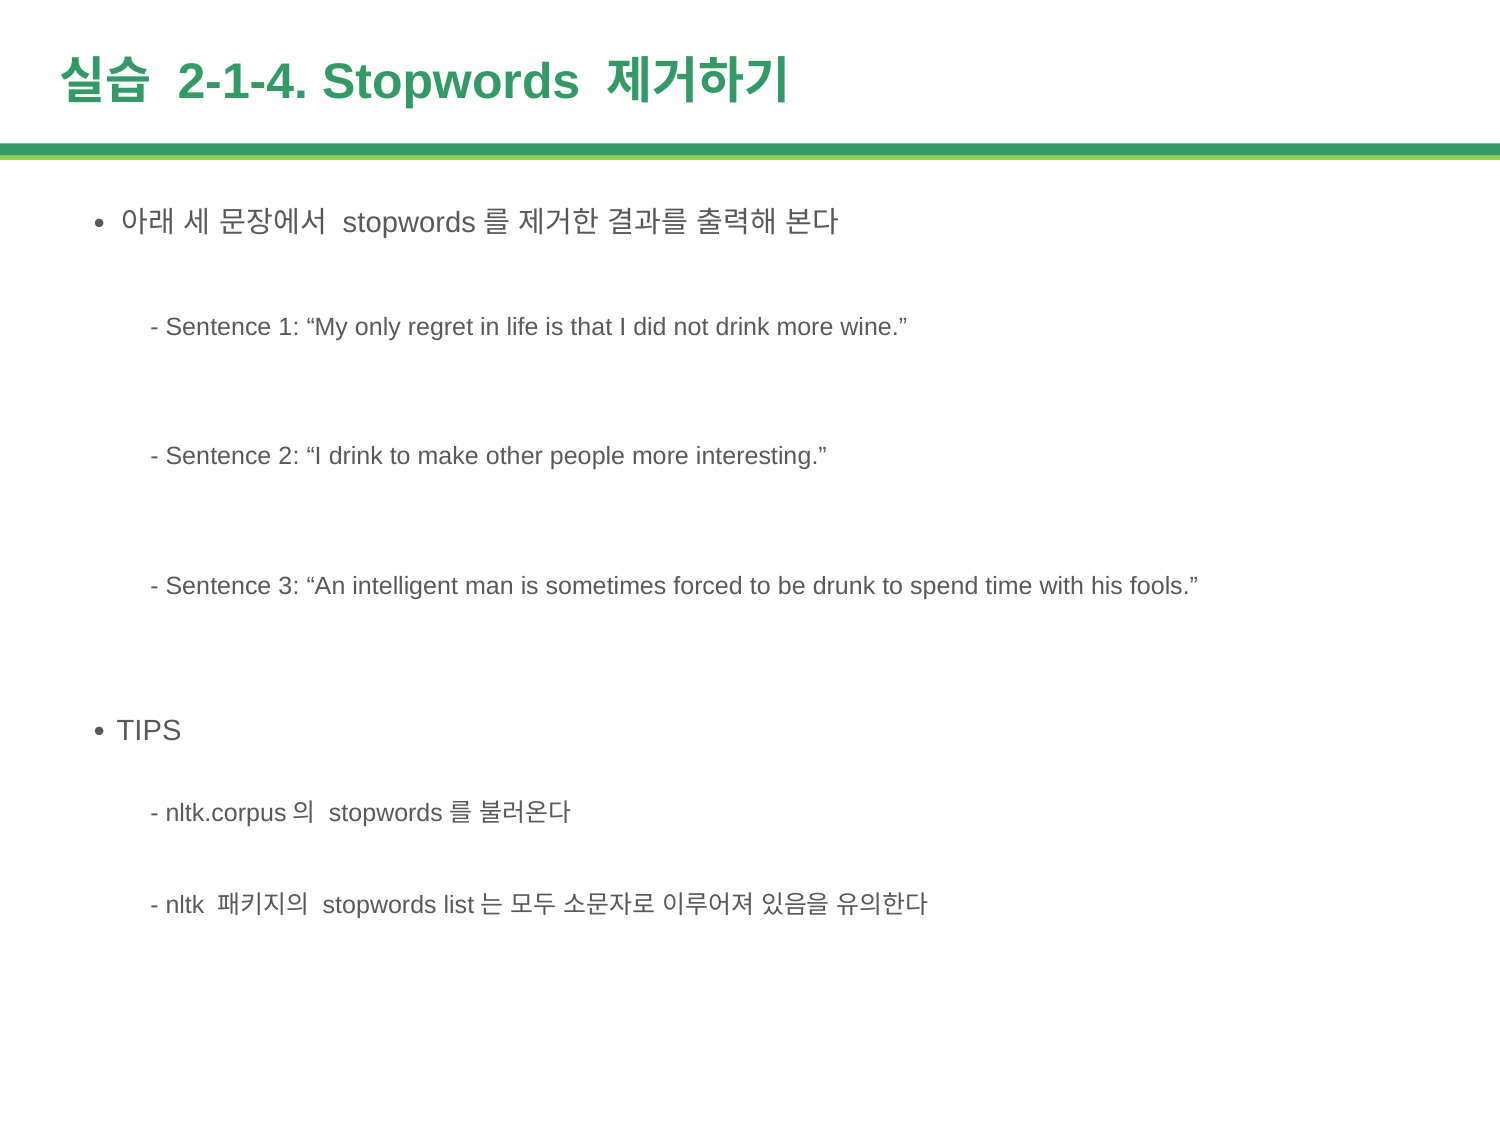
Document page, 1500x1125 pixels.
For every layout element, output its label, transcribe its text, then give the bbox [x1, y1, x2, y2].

text_box - Sentence 1: “My only regret in life is that I did not drink more wine.” [135, 302, 1472, 348]
text_box ∙ 아래 세 문장에서 stopwords를 제거한 결과를 출력해 본다 [75, 196, 1412, 246]
text_box ∙ TIPS [75, 704, 1412, 754]
text_box - Sentence 3: “An intelligent man is sometimes forced to be drunk to spend time with his fools.” [135, 561, 1472, 607]
text_box 실습 2-1-4. Stopwords 제거하기 [44, 41, 806, 116]
text_box - nltk 패키지의 stopwords list는 모두 소문자로 이루어져 있음을 유의한다 [135, 881, 1472, 927]
text_box [0, 157, 1500, 162]
text_box - Sentence 2: “I drink to make other people more interesting.” [135, 432, 1472, 477]
text_box [0, 141, 1500, 157]
text_box - nltk.corpus의 stopwords를 불러온다 [135, 788, 1472, 834]
